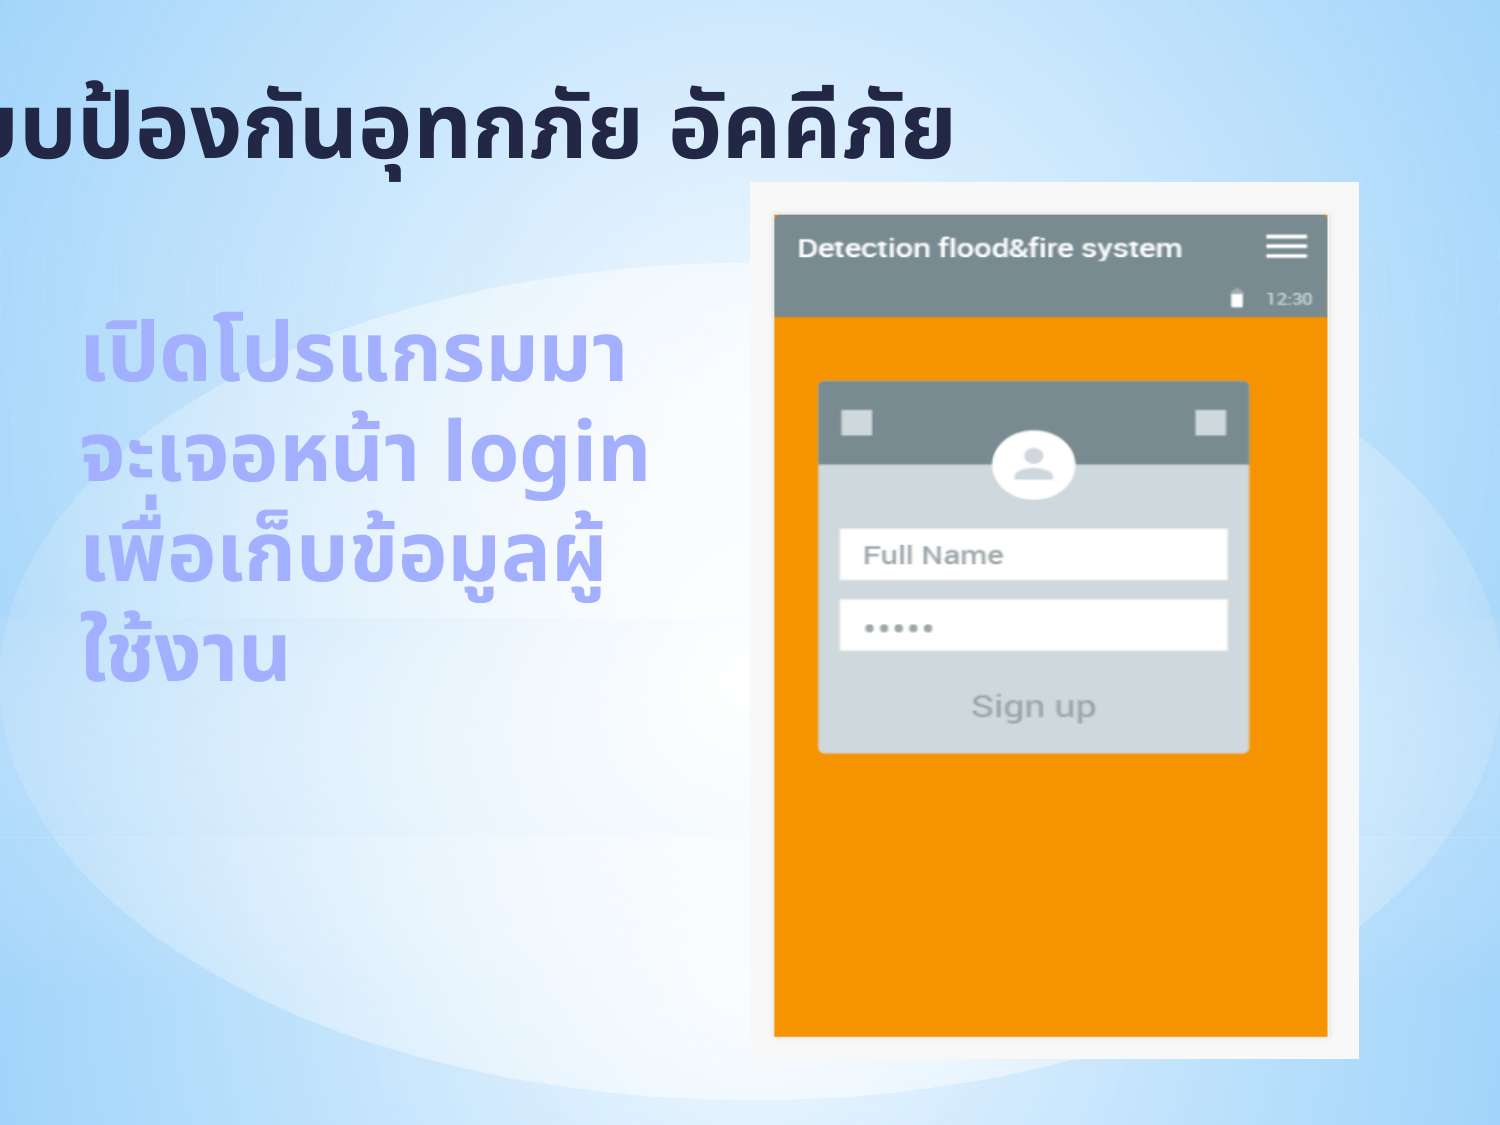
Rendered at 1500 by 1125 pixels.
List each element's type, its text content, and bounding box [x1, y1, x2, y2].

picture [749, 182, 1360, 1060]
text_box ระบบป้องกันอุทกภัย อัคคีภัย [0, 59, 973, 185]
text_box เปิดโปรแกรมมาจะเจอหน้า login เพื่อเก็บข้อมูลผู้ใช้งาน [64, 290, 672, 806]
